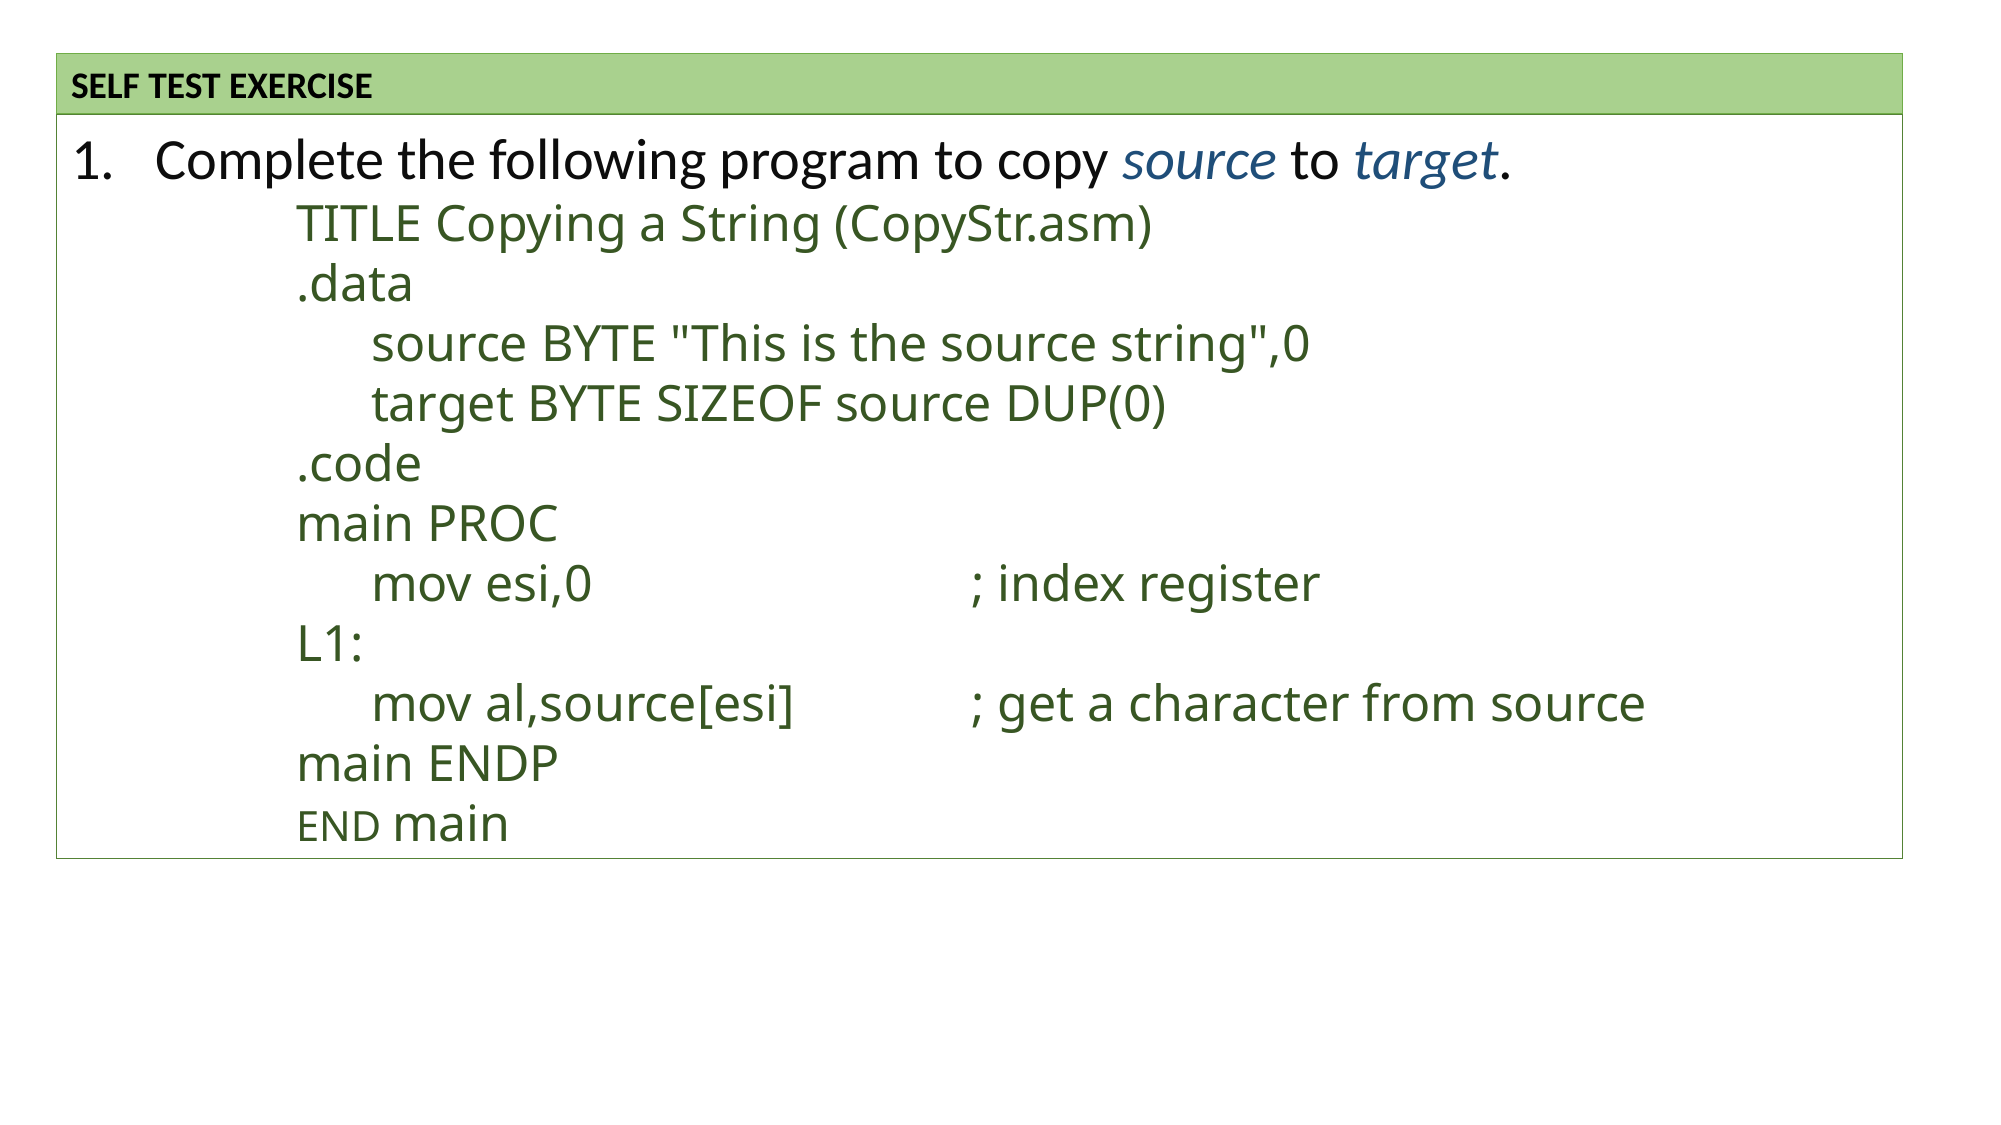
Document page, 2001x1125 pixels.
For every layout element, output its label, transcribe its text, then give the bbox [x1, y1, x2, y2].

text_box Complete the following program to copy source to target. TITLE Copying a String (CopyStr.asm) .data source BYTE "This is the source string",0 target BYTE SIZEOF source DUP(0) .code main PROC mov esi,0 ; index register L1: mov al,source[esi] ; get a character from source main ENDP END main [56, 114, 1903, 859]
text_box SELF TEST EXERCISE [56, 53, 1903, 114]
